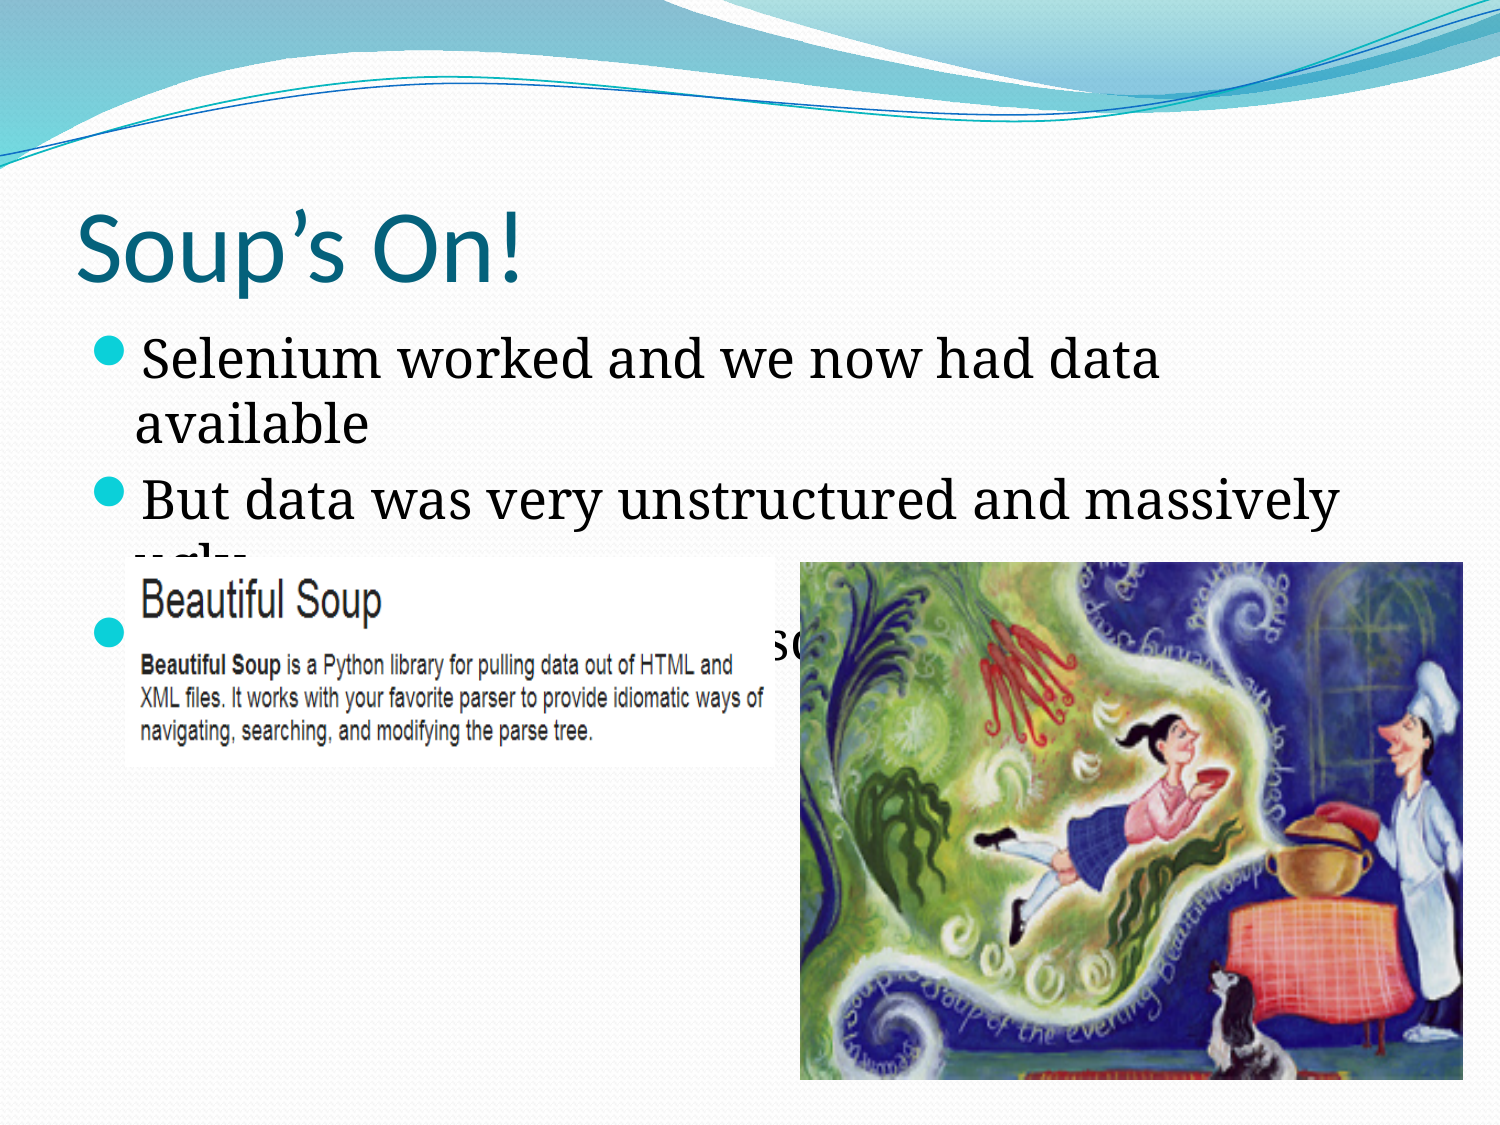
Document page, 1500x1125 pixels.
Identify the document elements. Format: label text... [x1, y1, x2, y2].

title Soup’s On! [75, 115, 1425, 303]
picture [799, 562, 1463, 1080]
picture [124, 557, 776, 767]
list Selenium worked and we now had data available But data was very unstructured and massively ugly BeautifulSoup4 to the rescue… [75, 317, 1425, 588]
